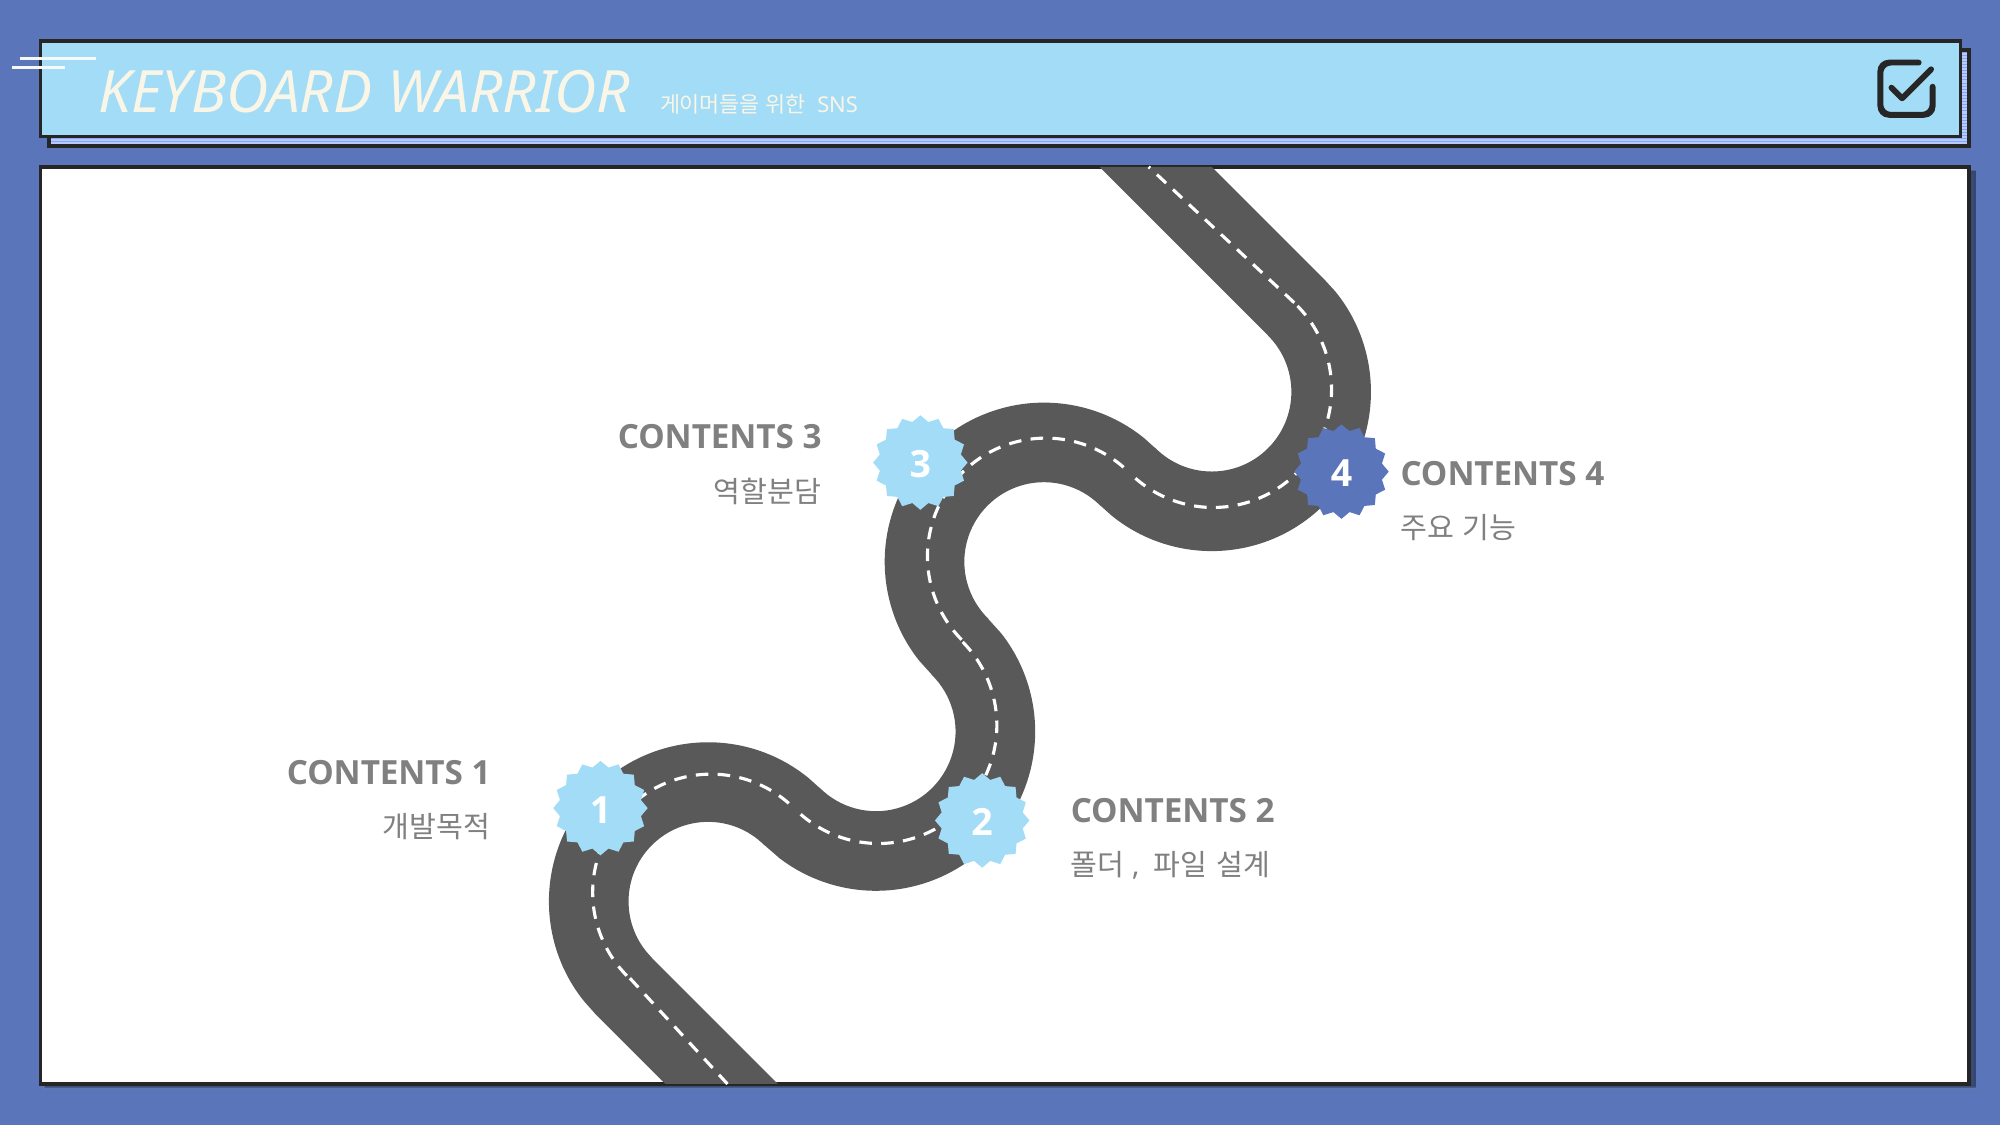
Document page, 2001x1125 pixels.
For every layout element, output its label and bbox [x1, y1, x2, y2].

text_box [421, 166, 1457, 1084]
text_box [11, 40, 1969, 1085]
